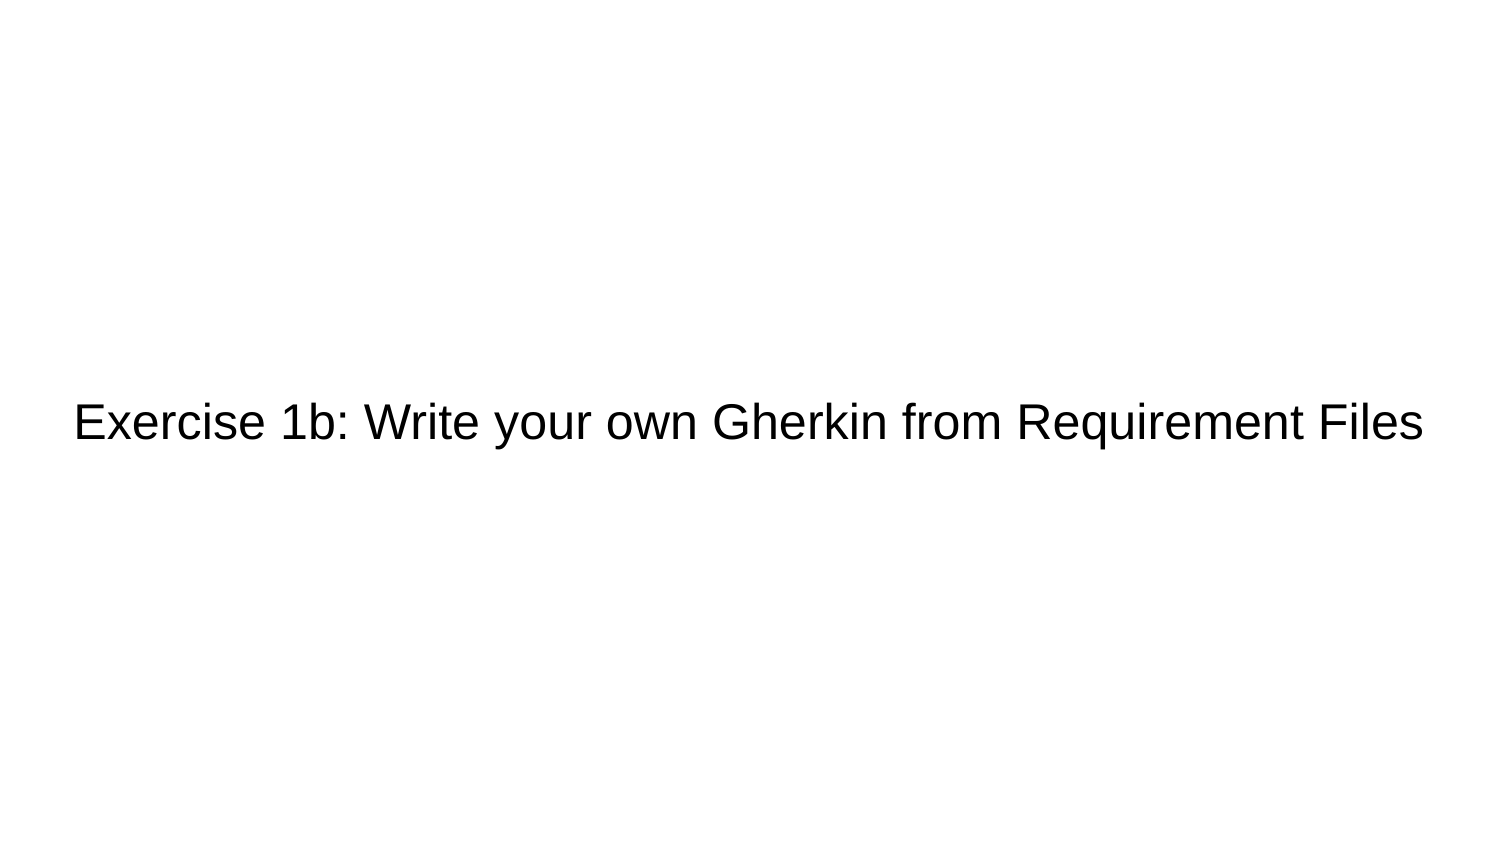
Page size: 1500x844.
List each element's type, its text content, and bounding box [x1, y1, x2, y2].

title Exercise 1b: Write your own Gherkin from Requirement Files [51, 352, 1449, 491]
